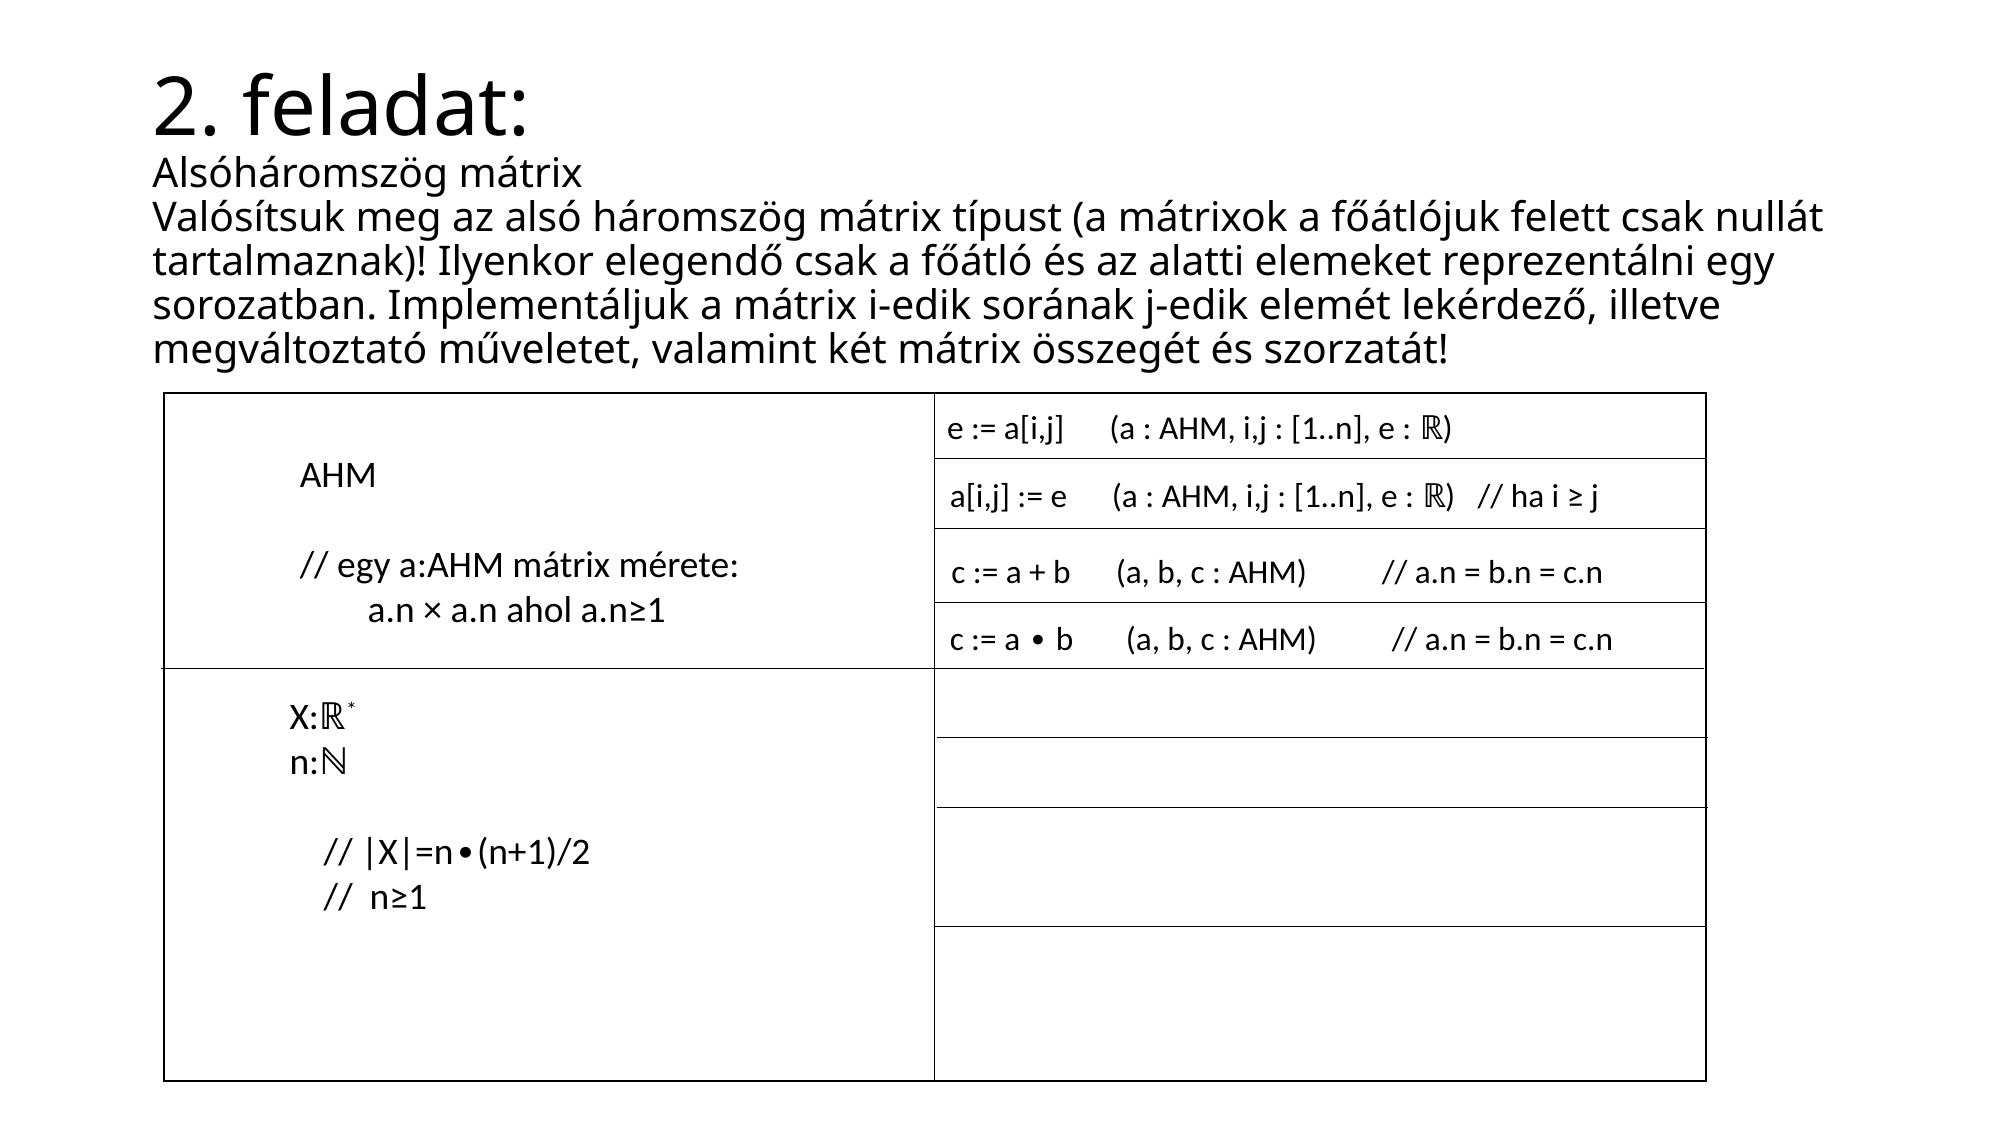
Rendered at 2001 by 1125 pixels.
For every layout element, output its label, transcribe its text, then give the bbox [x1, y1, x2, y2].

text_box [935, 392, 1707, 458]
text_box e := a[i,j] (a : AHM, i,j : [1..n], e : ℝ) [935, 398, 1678, 454]
text_box c := a ∙ b (a, b, c : AHM) // a.n = b.n = c.n [935, 610, 1705, 665]
text_box 2. feladat: Alsóháromszög mátrix Valósítsuk meg az alsó háromszög mátrix típust (a mátrixok a főátlójuk felett csak nullát tartalmaznak)! Ilyenkor elegendő csak a főátló és az alatti elemeket reprezentálni egy sorozatban. Implementáljuk a mátrix i-edik sorának j-edik elemét lekérdező, illetve megváltoztató műveletet, valamint két mátrix összegét és szorzatát! [137, 53, 1863, 383]
text_box c := a + b (a, b, c : AHM) // a.n = b.n = c.n [936, 543, 1678, 598]
text_box [935, 529, 1707, 602]
text_box [163, 392, 934, 668]
text_box a[i,j] := e (a : AHM, i,j : [1..n], e : ℝ) // ha i ≥ j [935, 467, 1666, 522]
text_box [935, 459, 1707, 528]
text_box X:ℝ* n:ℕ // |X|=n∙(n+1)/2 // n≥1 [274, 684, 692, 924]
text_box [163, 669, 1707, 1082]
text_box AHM // egy a:AHM mátrix mérete: a.n × a.n ahol a.n≥1 [285, 442, 814, 638]
text_box [935, 603, 1707, 926]
